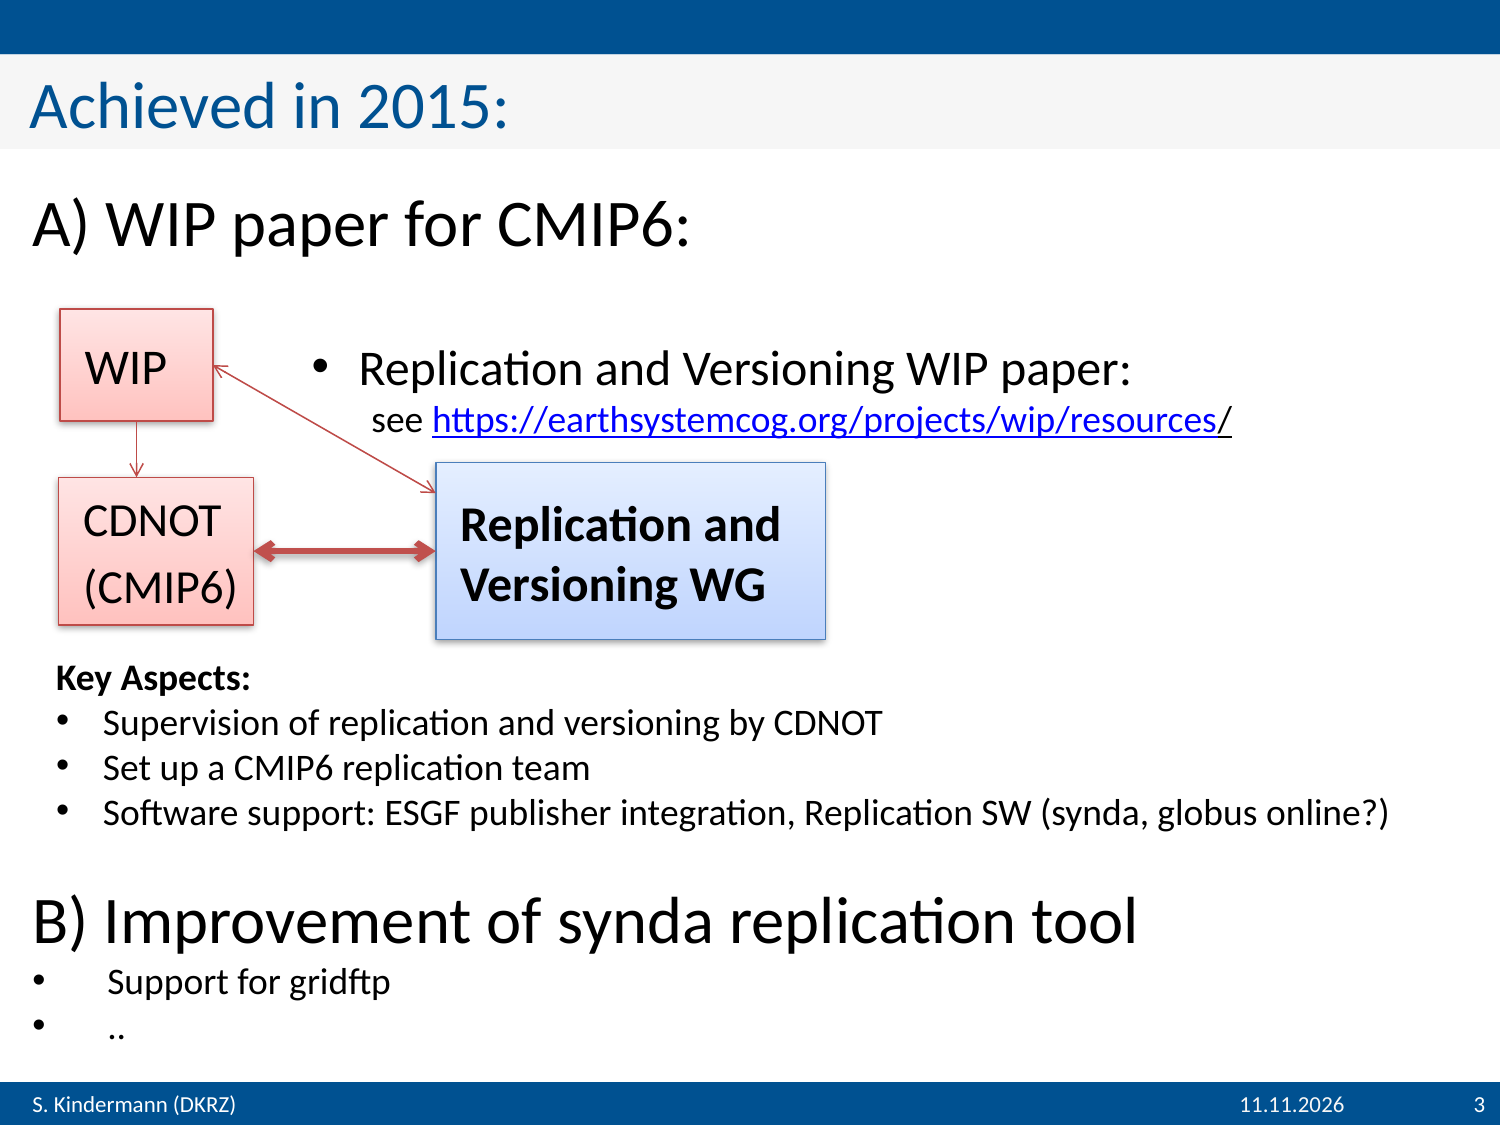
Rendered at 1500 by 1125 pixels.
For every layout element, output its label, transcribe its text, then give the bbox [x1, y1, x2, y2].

slide_number 3 [1376, 1082, 1500, 1125]
title Achieved in 2015: [0, 54, 1500, 149]
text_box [212, 364, 436, 494]
text_box B) Improvement of synda replication tool Support for gridftp .. [17, 869, 1465, 1055]
list Replication and Versioning WG [435, 462, 826, 640]
text_box CDNOT (CMIP6) [58, 477, 254, 626]
text_box A) WIP paper for CMIP6: [17, 172, 987, 268]
text_box Replication and Versioning WIP paper: see https://earthsystemcog.org/projects/wip/resources/ [296, 328, 1408, 448]
text_box Key Aspects: Supervision of replication and versioning by CDNOT Set up a CMIP6 replication team Software support: ESGF publisher integration, Replication SW (synda, globus online?) [41, 645, 1465, 840]
text_box WIP [59, 308, 214, 422]
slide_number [1187, 1082, 1360, 1125]
